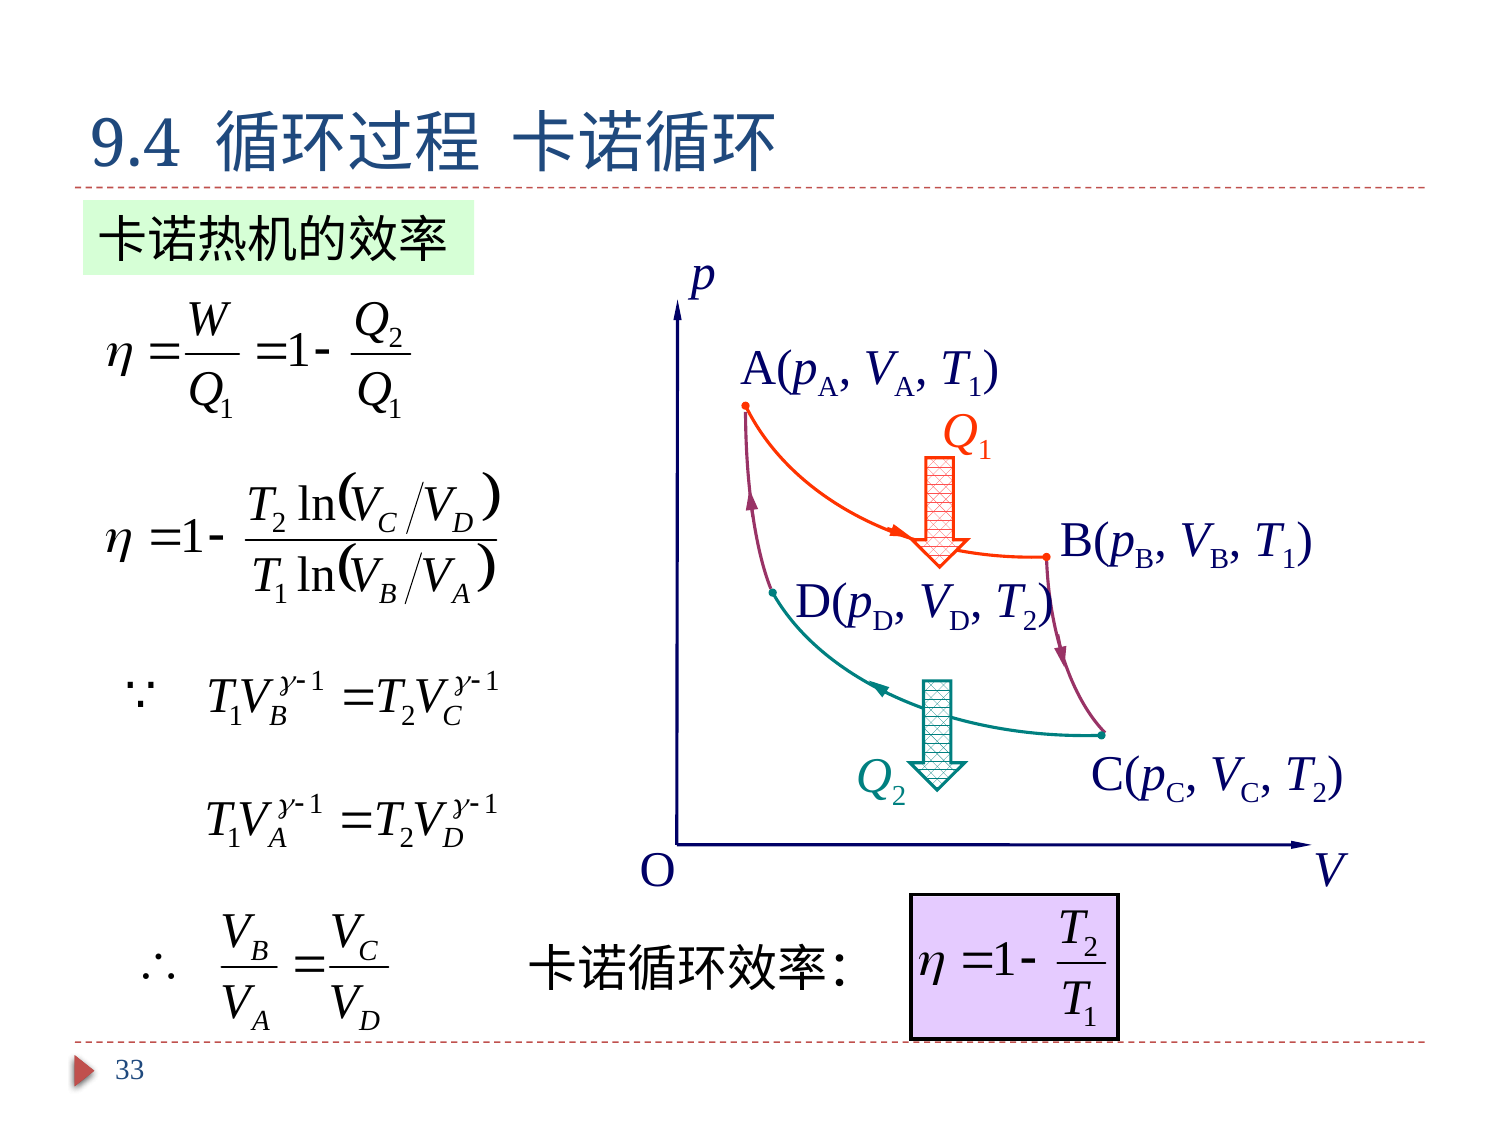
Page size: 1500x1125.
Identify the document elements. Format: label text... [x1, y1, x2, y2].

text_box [124, 658, 509, 738]
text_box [99, 472, 509, 615]
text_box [137, 899, 400, 1042]
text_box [624, 237, 1457, 912]
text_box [99, 287, 421, 430]
text_box 卡诺热机的效率 [83, 200, 475, 275]
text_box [199, 780, 505, 857]
title 9.4 循环过程 卡诺循环 [75, 37, 1425, 188]
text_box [912, 924, 1117, 1038]
slide_number 33 [100, 1042, 426, 1103]
text_box 卡诺循环效率： [512, 929, 906, 1005]
